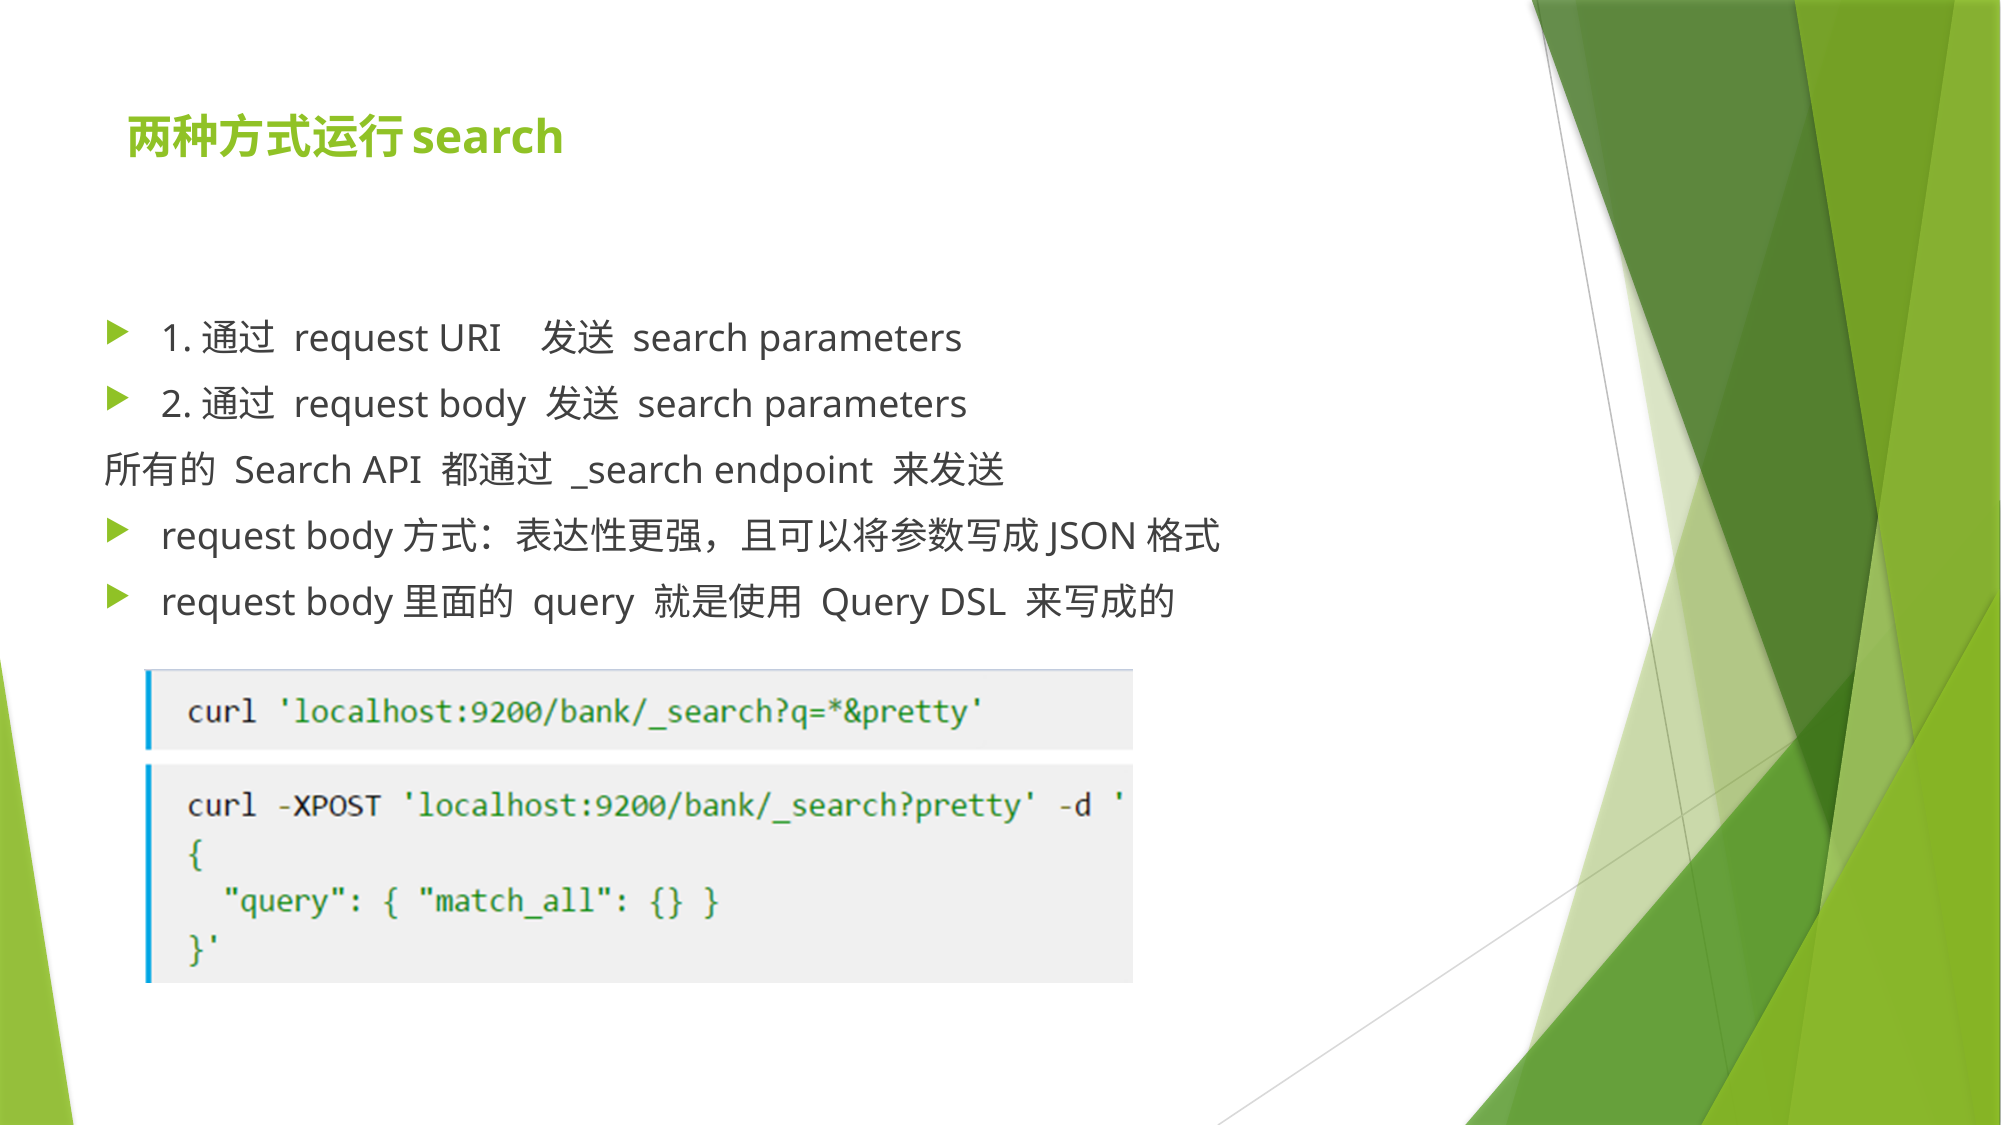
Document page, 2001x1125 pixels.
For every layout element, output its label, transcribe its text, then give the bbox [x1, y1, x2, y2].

title 两种方式运行search [111, 99, 1522, 227]
list 1.通过 request URI 发送 search parameters 2.通过 request body 发送 search parameters 所有的 Search API 都通过 _search endpoint 来发送 request body方式：表达性更强，且可以将参数写成JSON格式 request body里面的 query 就是使用 Query DSL 来写成的 [89, 306, 1614, 1089]
picture [144, 668, 1133, 984]
